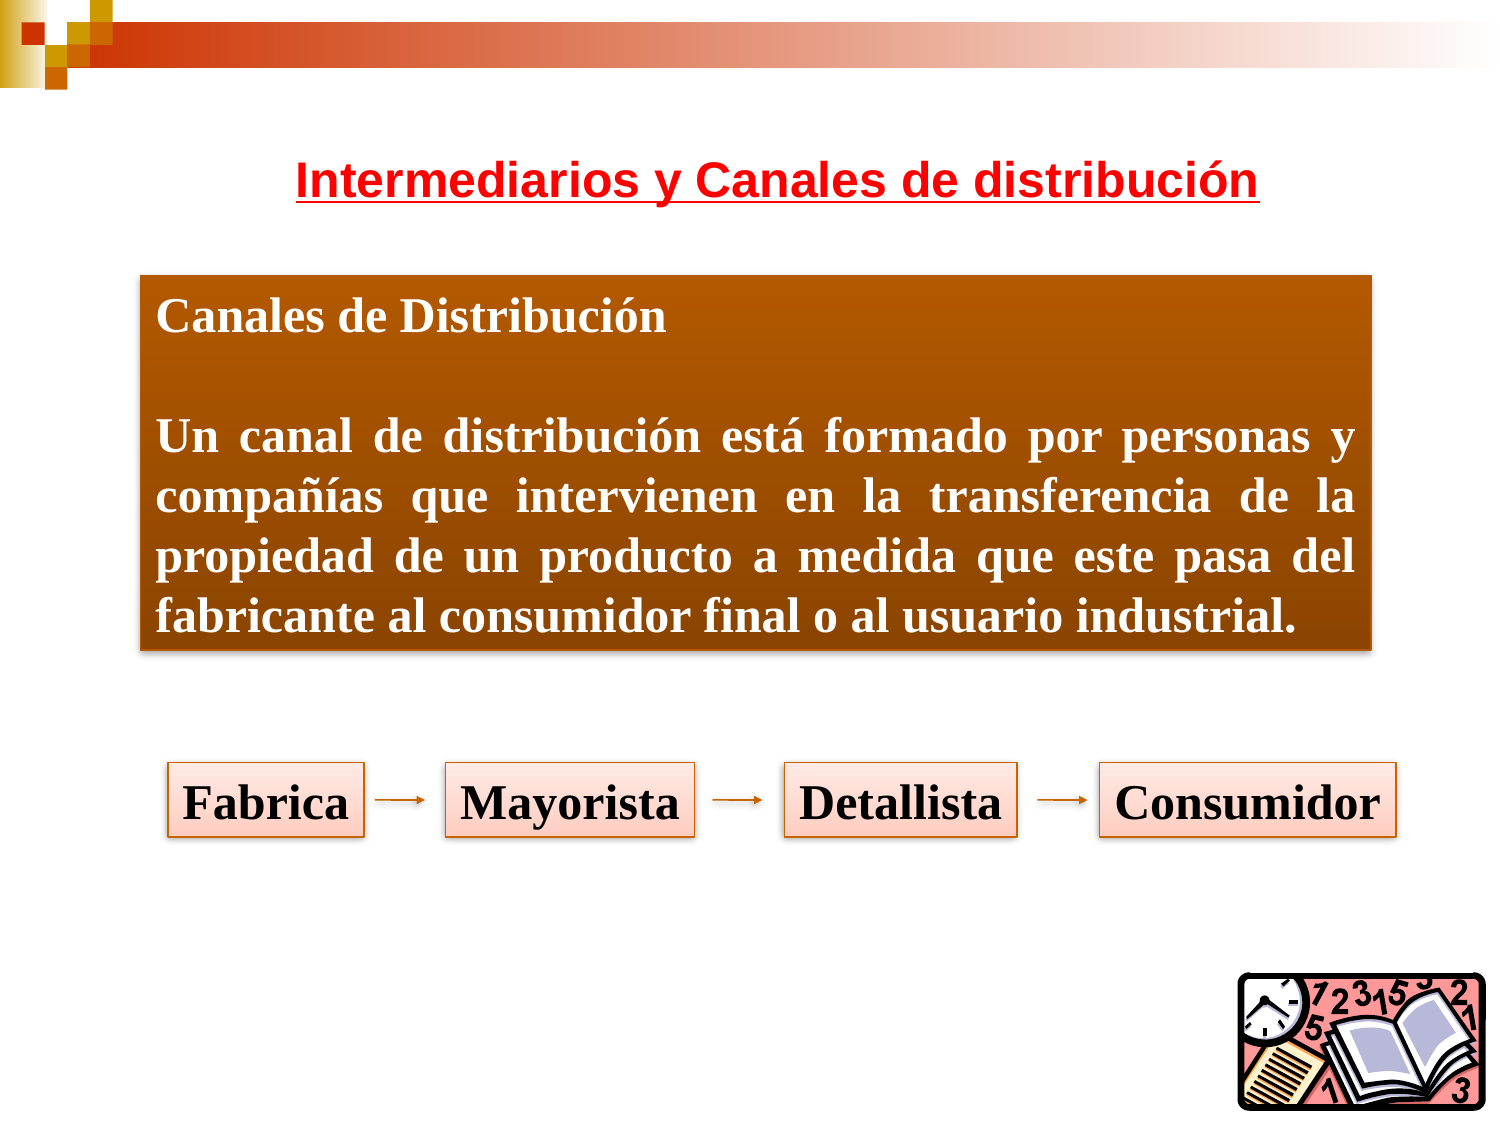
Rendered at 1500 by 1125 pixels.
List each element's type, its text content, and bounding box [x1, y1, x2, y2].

picture [1237, 970, 1488, 1113]
text_box Canales de Distribución Un canal de distribución está formado por personas y compañías que intervienen en la transferencia de la propiedad de un producto a medida que este pasa del fabricante al consumidor final o al usuario industrial. [140, 275, 1372, 651]
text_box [174, 762, 1388, 840]
text_box Intermediarios y Canales de distribución [281, 140, 1276, 216]
